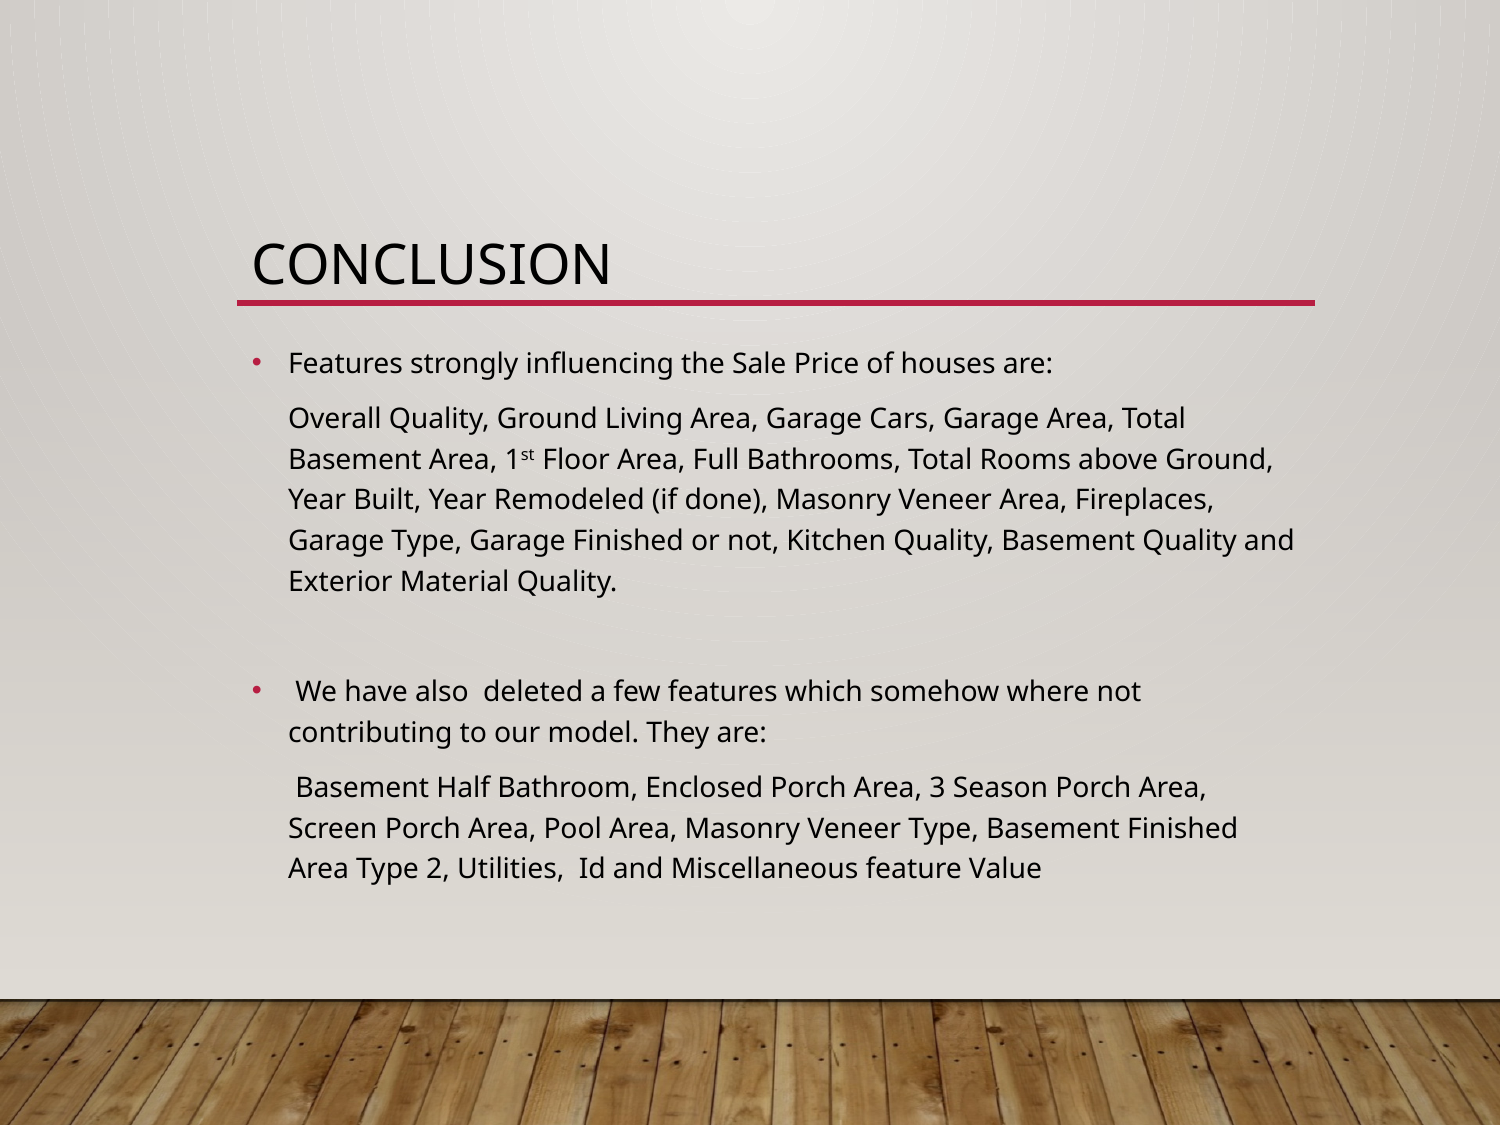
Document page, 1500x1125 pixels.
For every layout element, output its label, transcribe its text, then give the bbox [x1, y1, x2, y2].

picture [0, 999, 1500, 1125]
title Conclusion [236, 228, 1315, 305]
list Features strongly influencing the Sale Price of houses are: Overall Quality, Ground Living Area, Garage Cars, Garage Area, Total Basement Area, 1st Floor Area, Full Bathrooms, Total Rooms above Ground, Year Built, Year Remodeled (if done), Masonry Veneer Area, Fireplaces, Garage Type, Garage Finished or not, Kitchen Quality, Basement Quality and Exterior Material Quality. We have also deleted a few features which somehow where not contributing to our model. They are: Basement Half Bathroom, Enclosed Porch Area, 3 Season Porch Area, Screen Porch Area, Pool Area, Masonry Veneer Type, Basement Finished Area Type 2, Utilities, Id and Miscellaneous feature Value [236, 330, 1315, 897]
